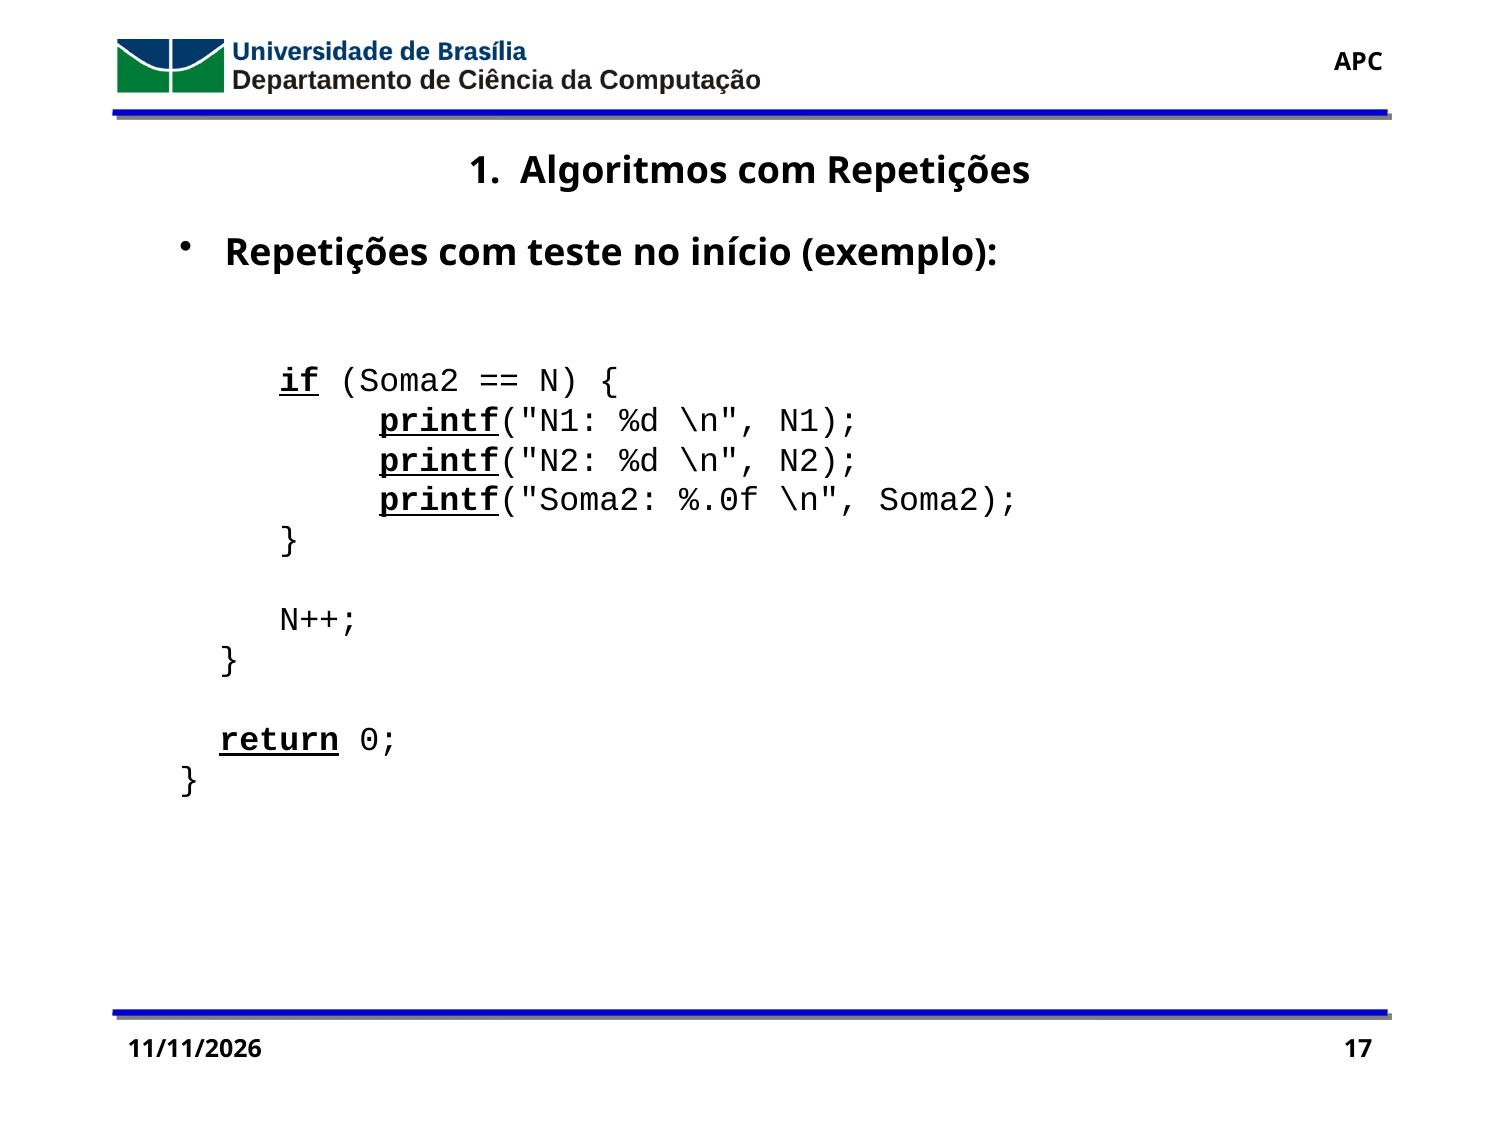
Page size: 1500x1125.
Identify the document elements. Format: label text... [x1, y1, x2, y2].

text_box 1. Algoritmos com Repetições [112, 138, 1388, 198]
text_box Repetições com teste no início (exemplo): if (Soma2 == N) { printf("N1: %d \n", N1); printf("N2: %d \n", N2); printf("Soma2: %.0f \n", Soma2); } N++; } return 0; } [164, 220, 1350, 805]
slide_number 17 [1074, 1024, 1388, 1101]
picture [117, 75, 760, 94]
text_box [0, 0, 1500, 75]
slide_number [112, 1024, 426, 1101]
